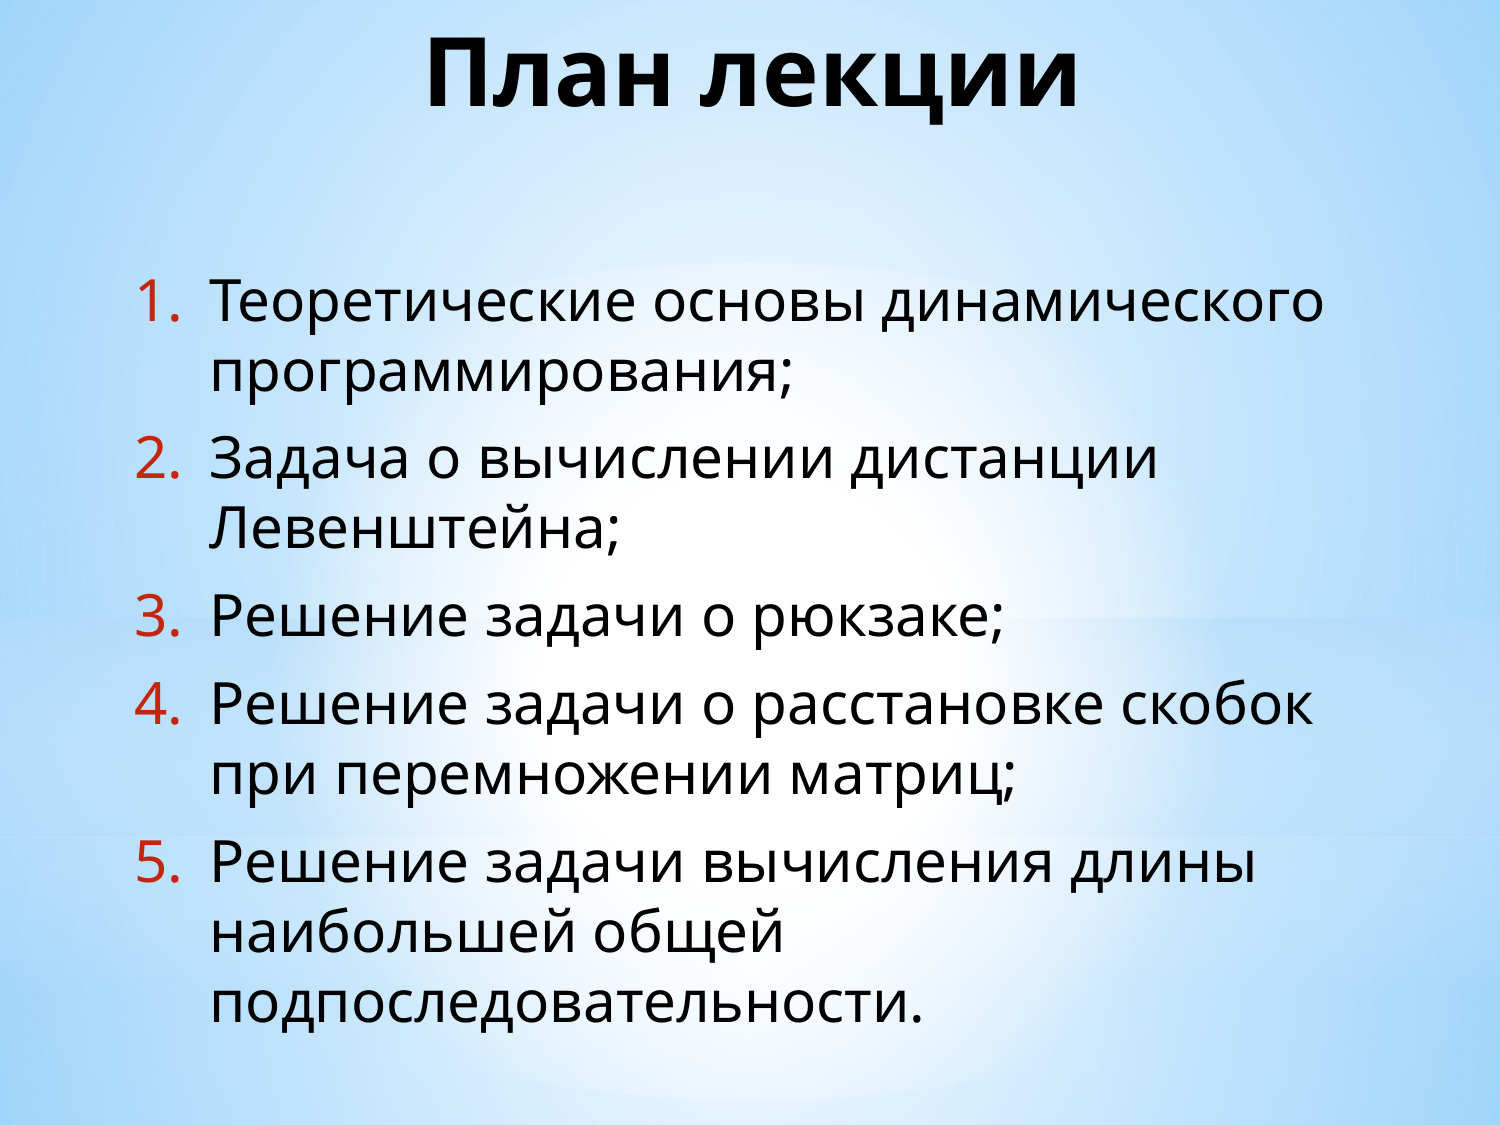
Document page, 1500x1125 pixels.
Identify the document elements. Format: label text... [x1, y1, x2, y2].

title План лекции [218, 3, 1287, 191]
list Теоретические основы динамического программирования; Задача о вычислении дистанции Левенштейна; Решение задачи о рюкзаке; Решение задачи о расстановке скобок при перемножении матриц; Решение задачи вычисления длины наибольшей общей подпоследовательности. [112, 255, 1424, 826]
